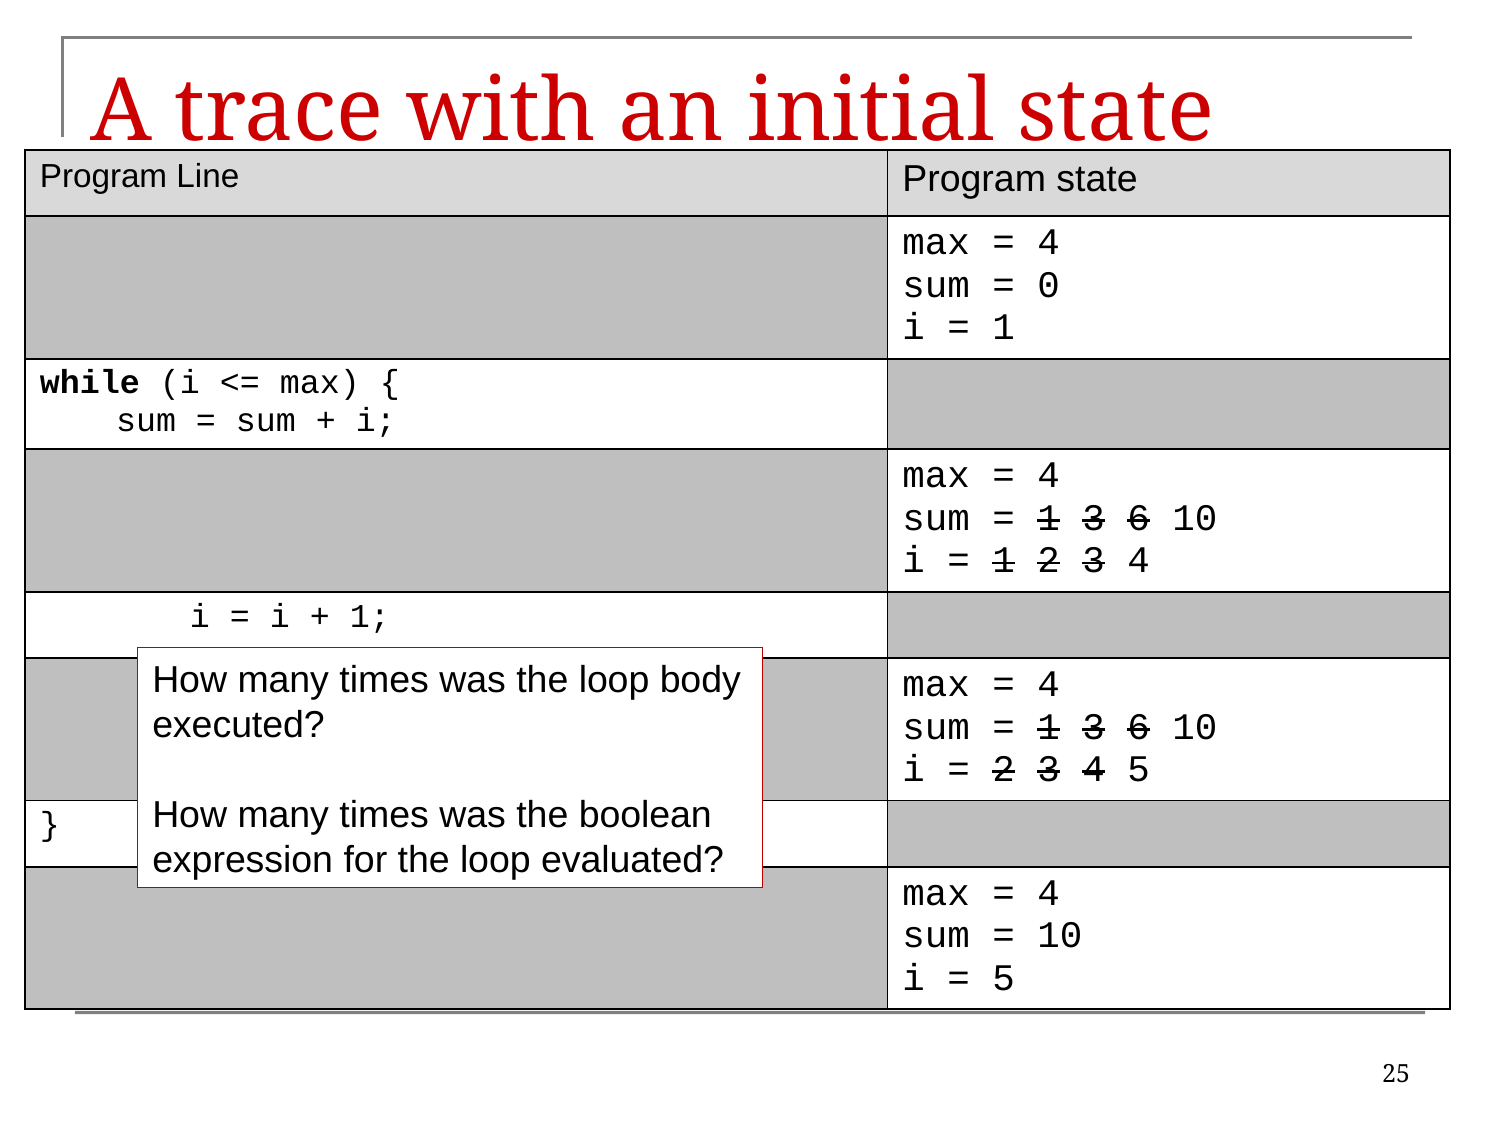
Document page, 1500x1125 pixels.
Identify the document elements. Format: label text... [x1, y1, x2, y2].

table_header Program state [888, 151, 1449, 215]
table_cell [888, 801, 1449, 866]
table_cell [26, 450, 887, 591]
table_cell } [763, 801, 887, 866]
table_cell [763, 659, 887, 800]
table_cell max = 4 sum = 1 3 6 10 i = 2 3 4 5 [888, 659, 1449, 800]
text_box How many times was the loop body executed? How many times was the boolean expression for the loop evaluated? [137, 647, 763, 888]
title A trace with an initial state [74, 45, 1426, 149]
table_cell max = 4 sum = 0 i = 1 [888, 217, 1449, 358]
table_cell max = 4 sum = 10 i = 5 [888, 868, 1449, 1008]
table_cell [26, 868, 887, 1008]
table_cell i = i + 1; [26, 593, 887, 657]
table_cell } [26, 801, 137, 866]
table_cell [888, 593, 1449, 657]
table_header Program Line [26, 151, 887, 215]
table_cell [26, 659, 137, 800]
table_cell while (i <= max) { sum = sum + i; [26, 360, 887, 448]
slide_number 25 [1074, 1023, 1426, 1100]
table_cell [888, 360, 1449, 448]
table_cell [26, 217, 887, 358]
table_cell max = 4 sum = 1 3 6 10 i = 1 2 3 4 [888, 450, 1449, 591]
